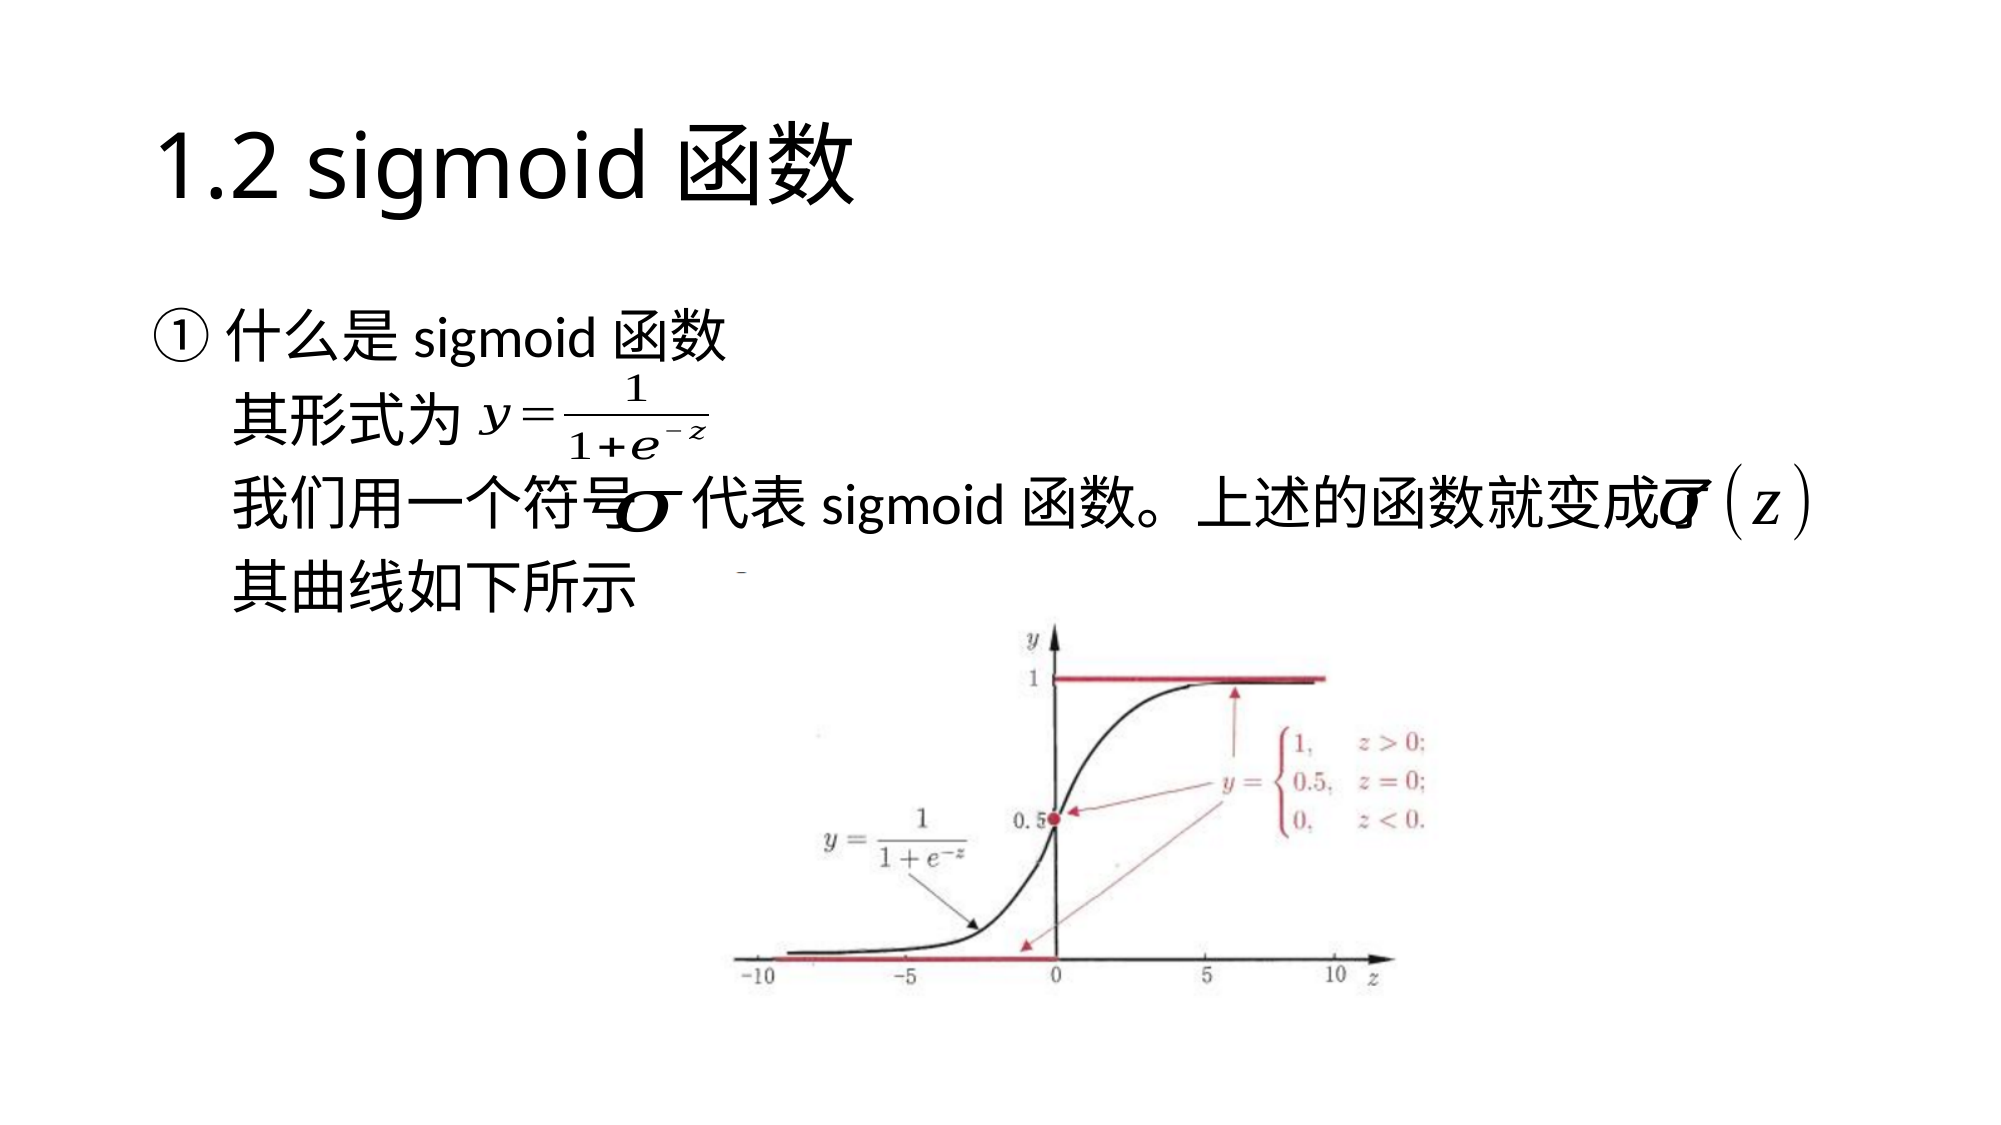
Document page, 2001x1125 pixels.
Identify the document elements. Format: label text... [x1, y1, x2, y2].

picture [678, 572, 1479, 1007]
list ①什么是sigmoid函数 其形式为 我们用一个符号 代表sigmoid函数。上述的函数就变成了 其曲线如下所示 [137, 299, 1863, 1014]
title 1.2 sigmoid函数 [137, 59, 1863, 278]
